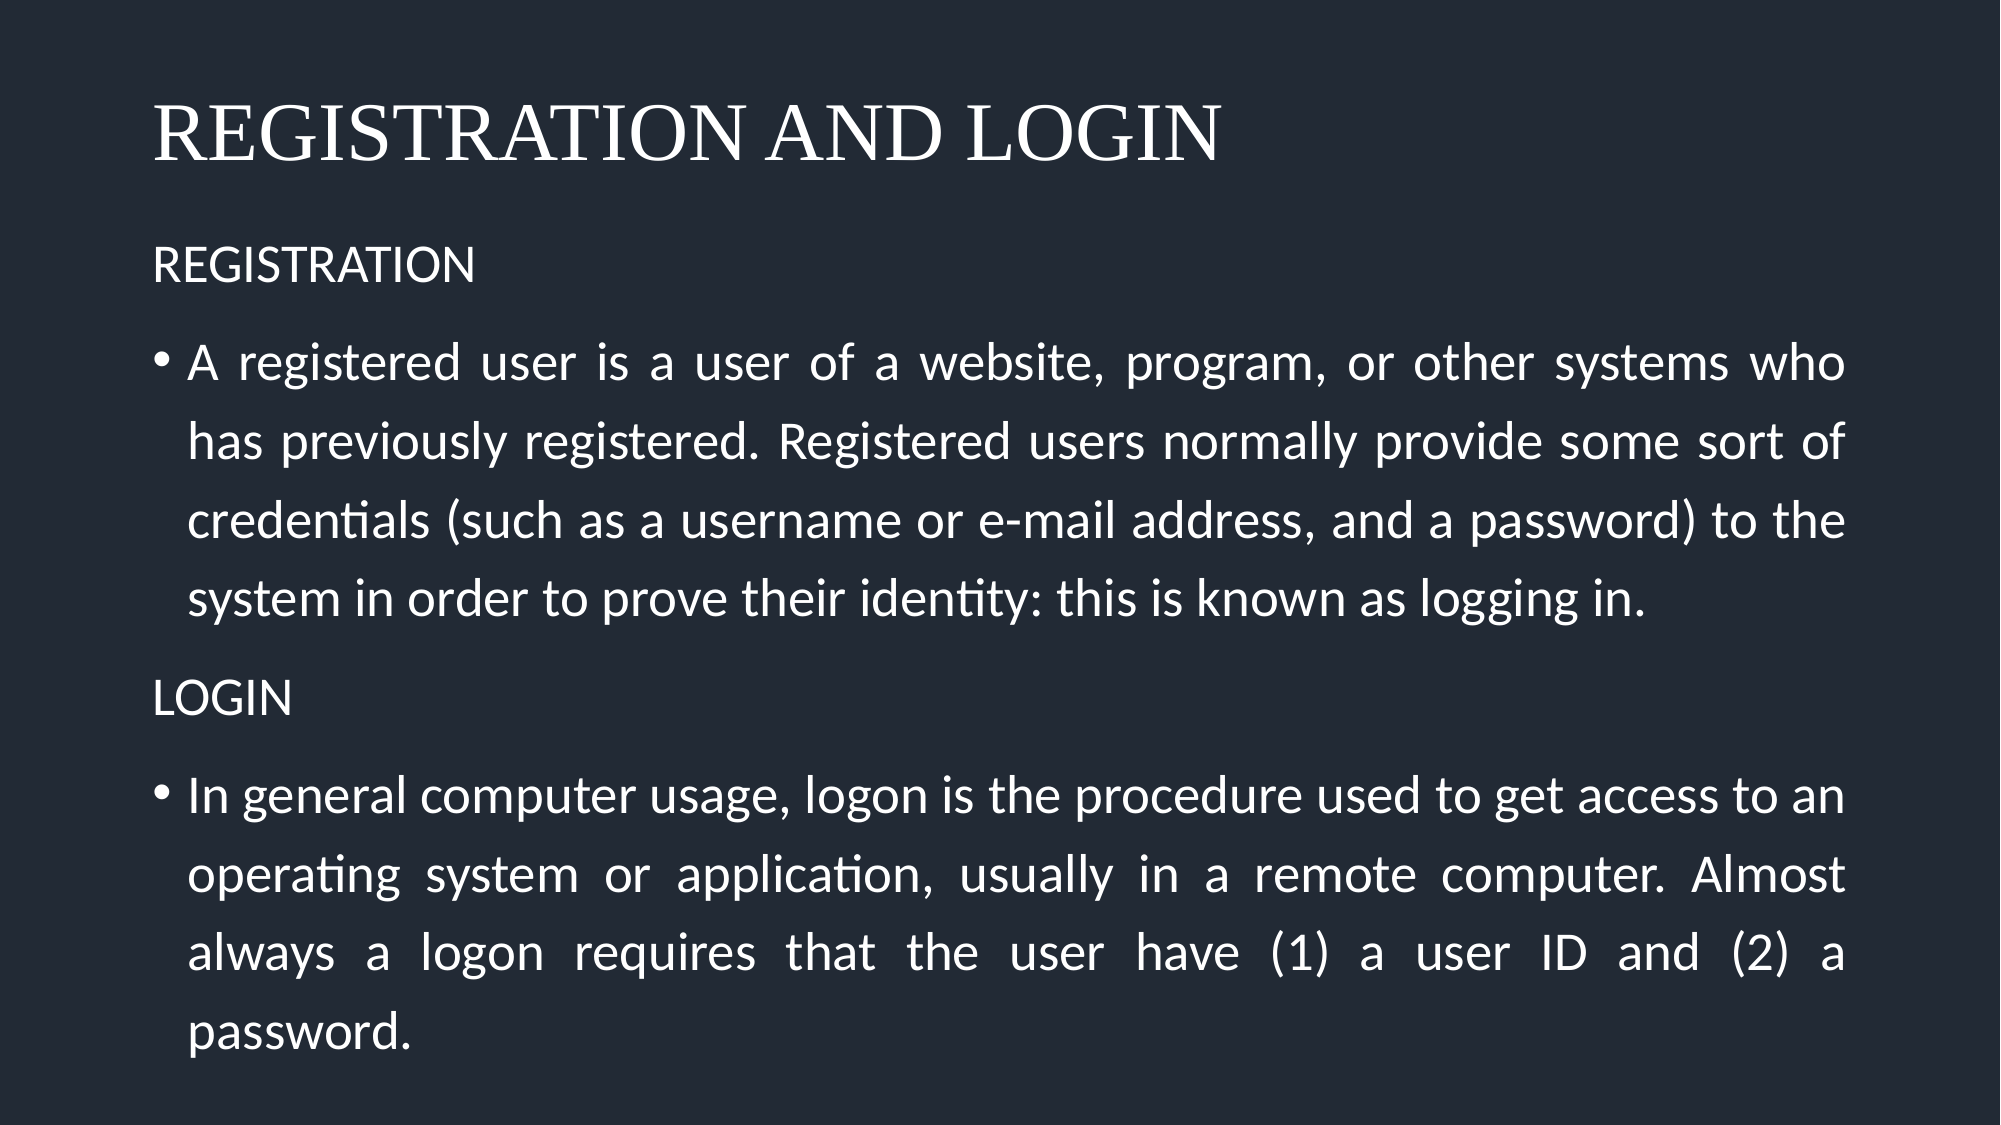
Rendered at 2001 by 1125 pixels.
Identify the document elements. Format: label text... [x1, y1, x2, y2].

title REGISTRATION AND LOGIN [137, 59, 1863, 207]
list REGISTRATION A registered user is a user of a website, program, or other systems who has previously registered. Registered users normally provide some sort of credentials (such as a username or e-mail address, and a password) to the system in order to prove their identity: this is known as logging in. LOGIN In general computer usage, logon is the procedure used to get access to an operating system or application, usually in a remote computer. Almost always a logon requires that the user have (1) a user ID and (2) a password. [137, 207, 1863, 1074]
